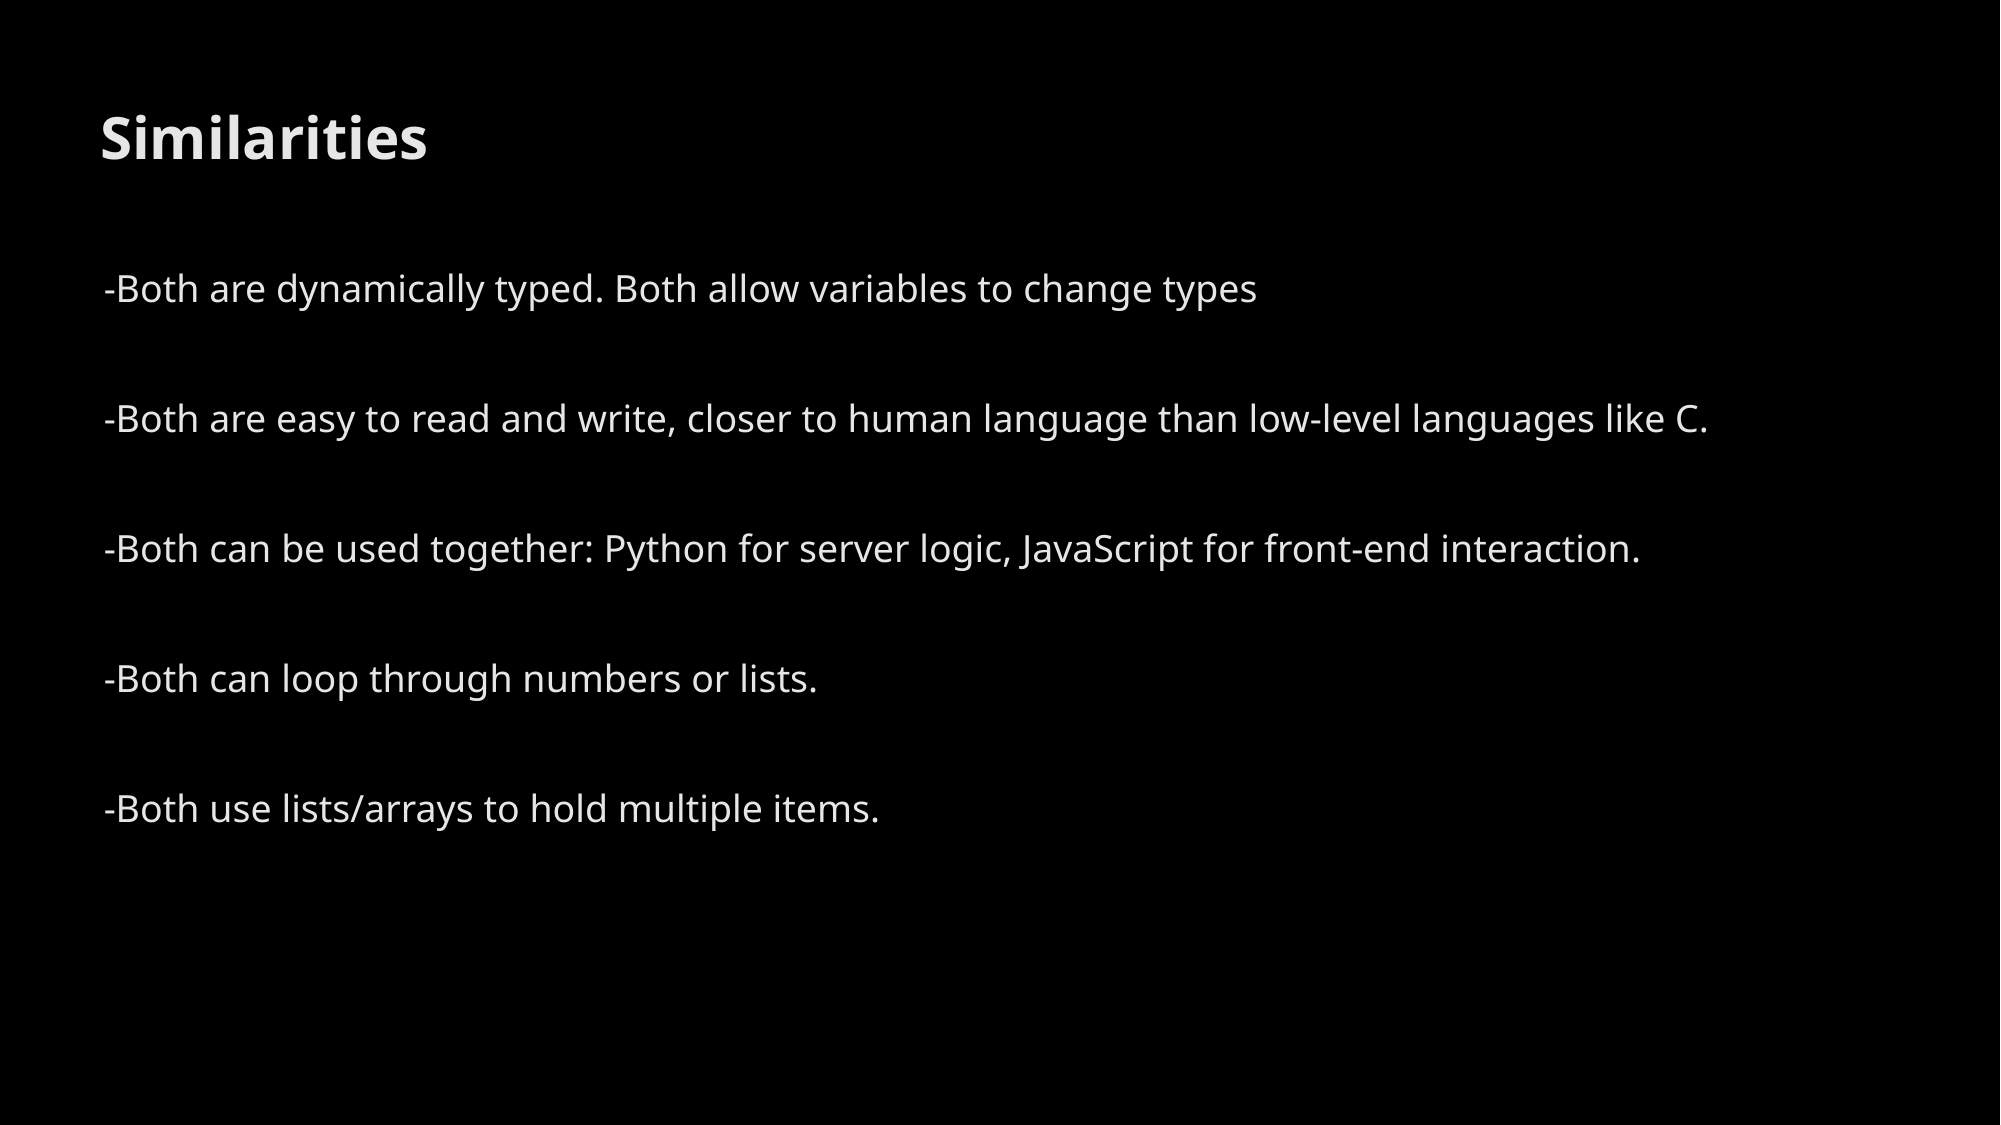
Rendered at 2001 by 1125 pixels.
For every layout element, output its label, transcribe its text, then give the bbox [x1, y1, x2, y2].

title Similarities [85, 73, 1214, 179]
list -Both are dynamically typed. Both allow variables to change types -Both are easy to read and write, closer to human language than low-level languages like C. -Both can be used together: Python for server logic, JavaScript for front-end interaction. -Both can loop through numbers or lists. -Both use lists/arrays to hold multiple items. [88, 234, 1940, 888]
